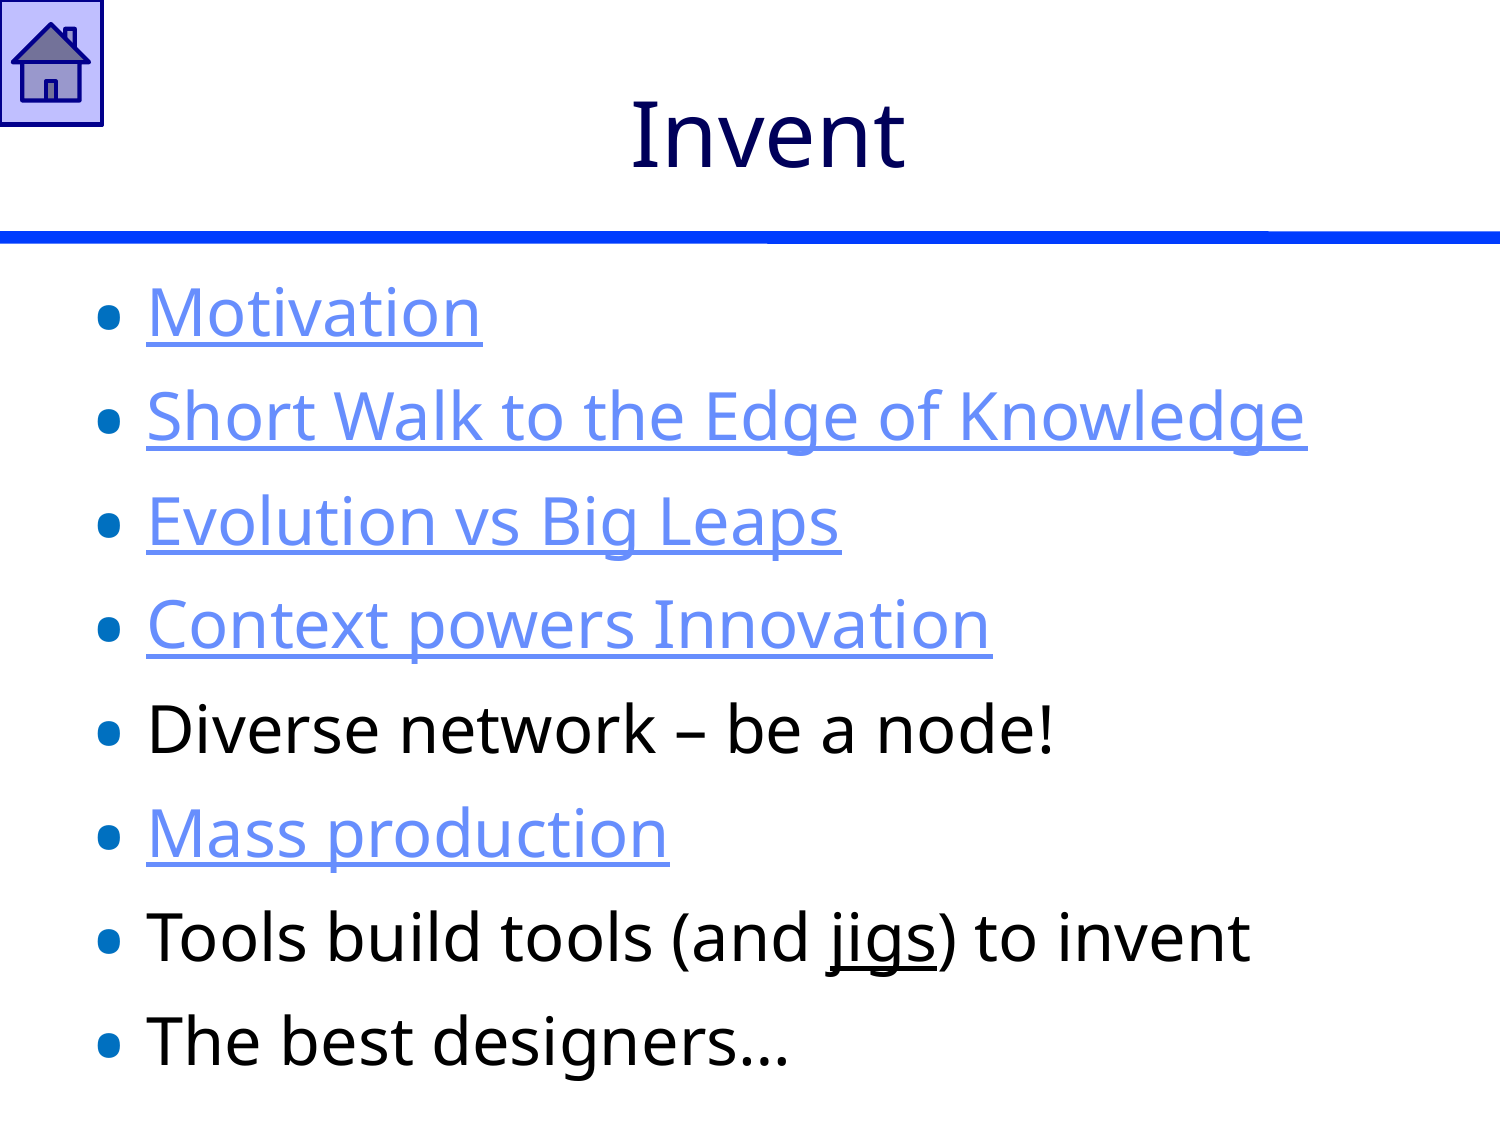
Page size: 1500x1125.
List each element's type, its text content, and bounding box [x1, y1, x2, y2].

list Motivation Short Walk to the Edge of Knowledge Evolution vs Big Leaps Context powers Innovation Diverse network – be a node! Mass production Tools build tools (and jigs) to invent The best designers… [74, 262, 1426, 1006]
text_box [0, 0, 104, 127]
title Invent [75, 37, 1463, 225]
